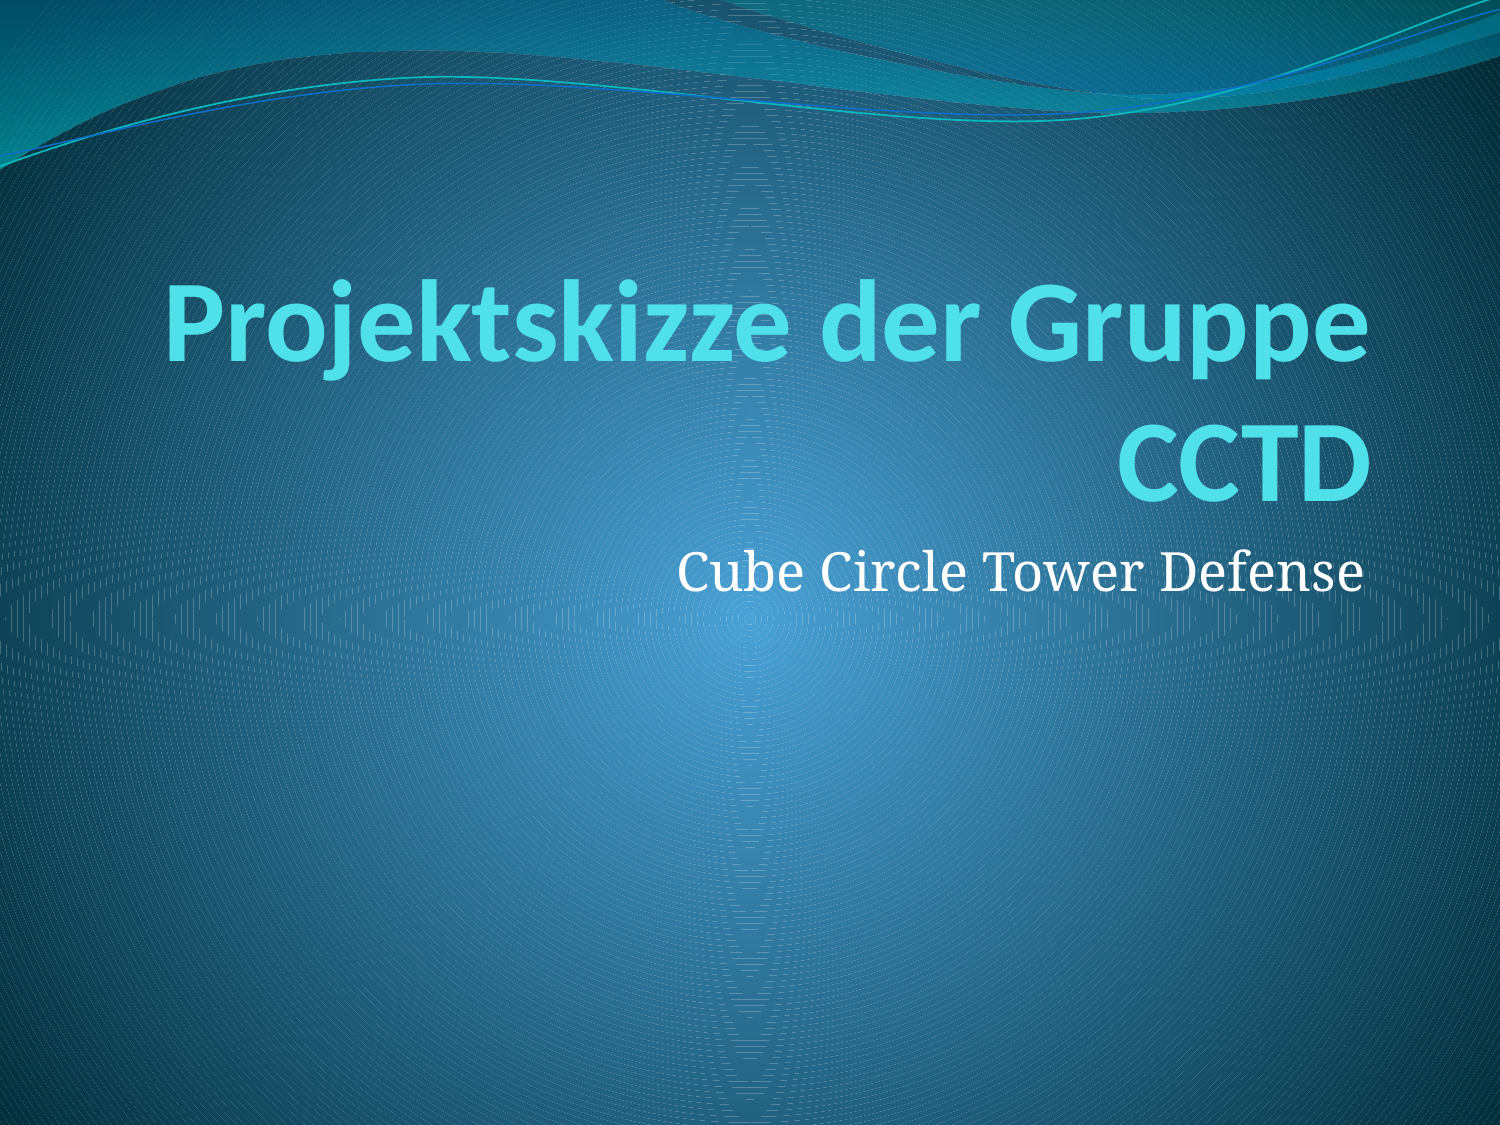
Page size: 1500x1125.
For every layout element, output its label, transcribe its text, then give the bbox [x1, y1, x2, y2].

subtitle Cube Circle Tower Defense [87, 529, 1376, 818]
title Projektskizze der Gruppe CCTD [87, 224, 1376, 525]
